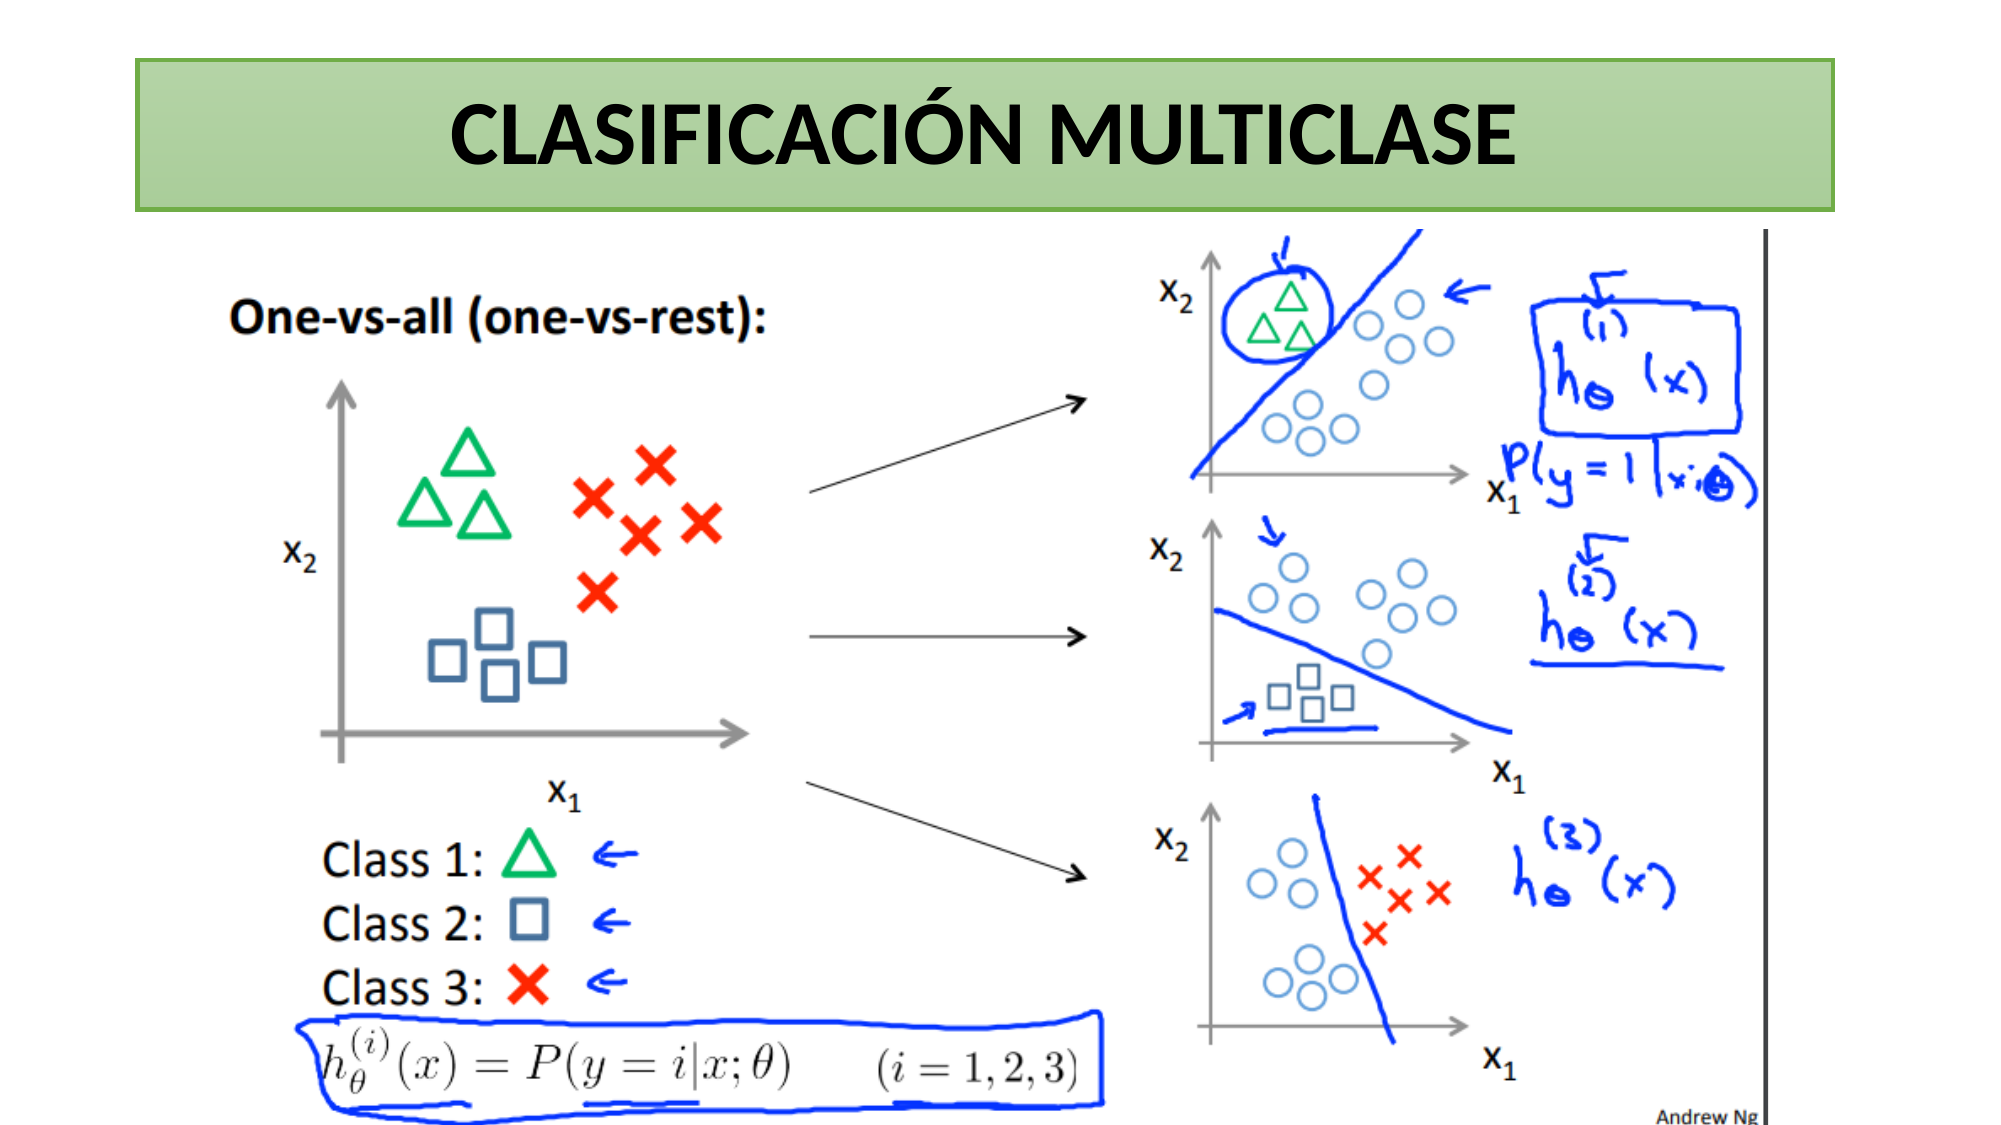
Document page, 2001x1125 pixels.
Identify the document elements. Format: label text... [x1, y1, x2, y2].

title CLASIFICACIÓN MULTICLASE [137, 59, 1834, 210]
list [156, 229, 1769, 1125]
